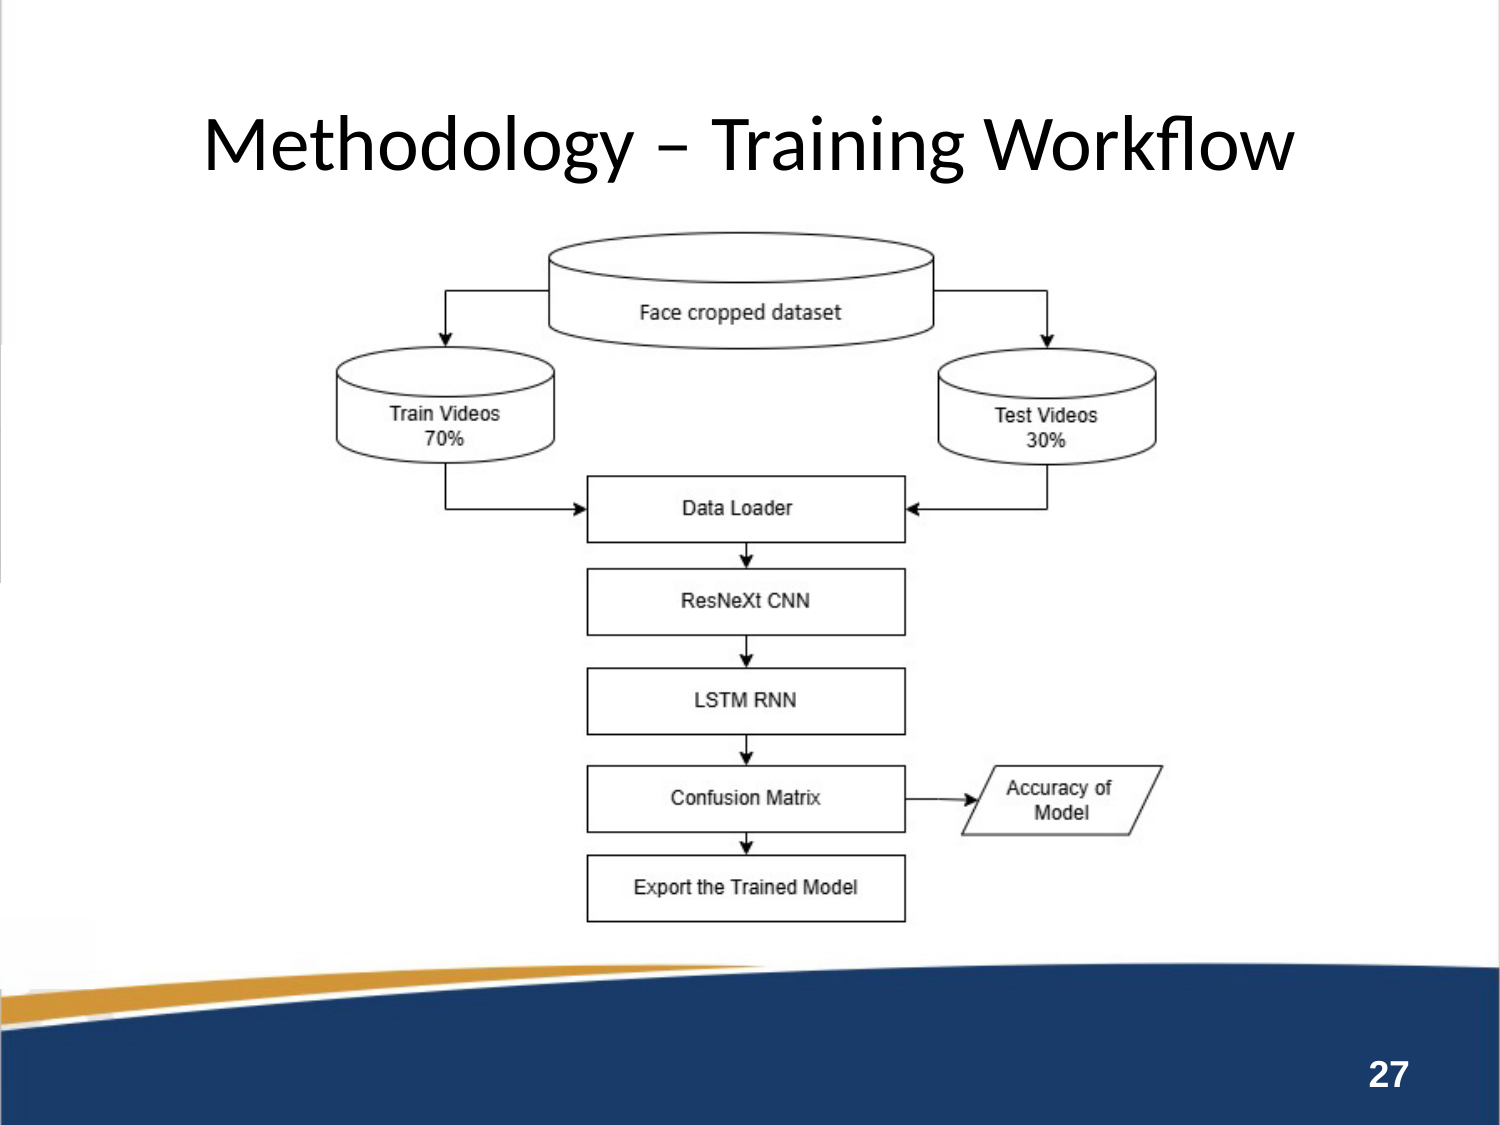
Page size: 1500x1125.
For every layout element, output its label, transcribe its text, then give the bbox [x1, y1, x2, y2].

title Methodology – Training Workflow [75, 45, 1425, 233]
picture [0, 0, 1500, 1125]
slide_number 27 [1074, 1042, 1425, 1103]
